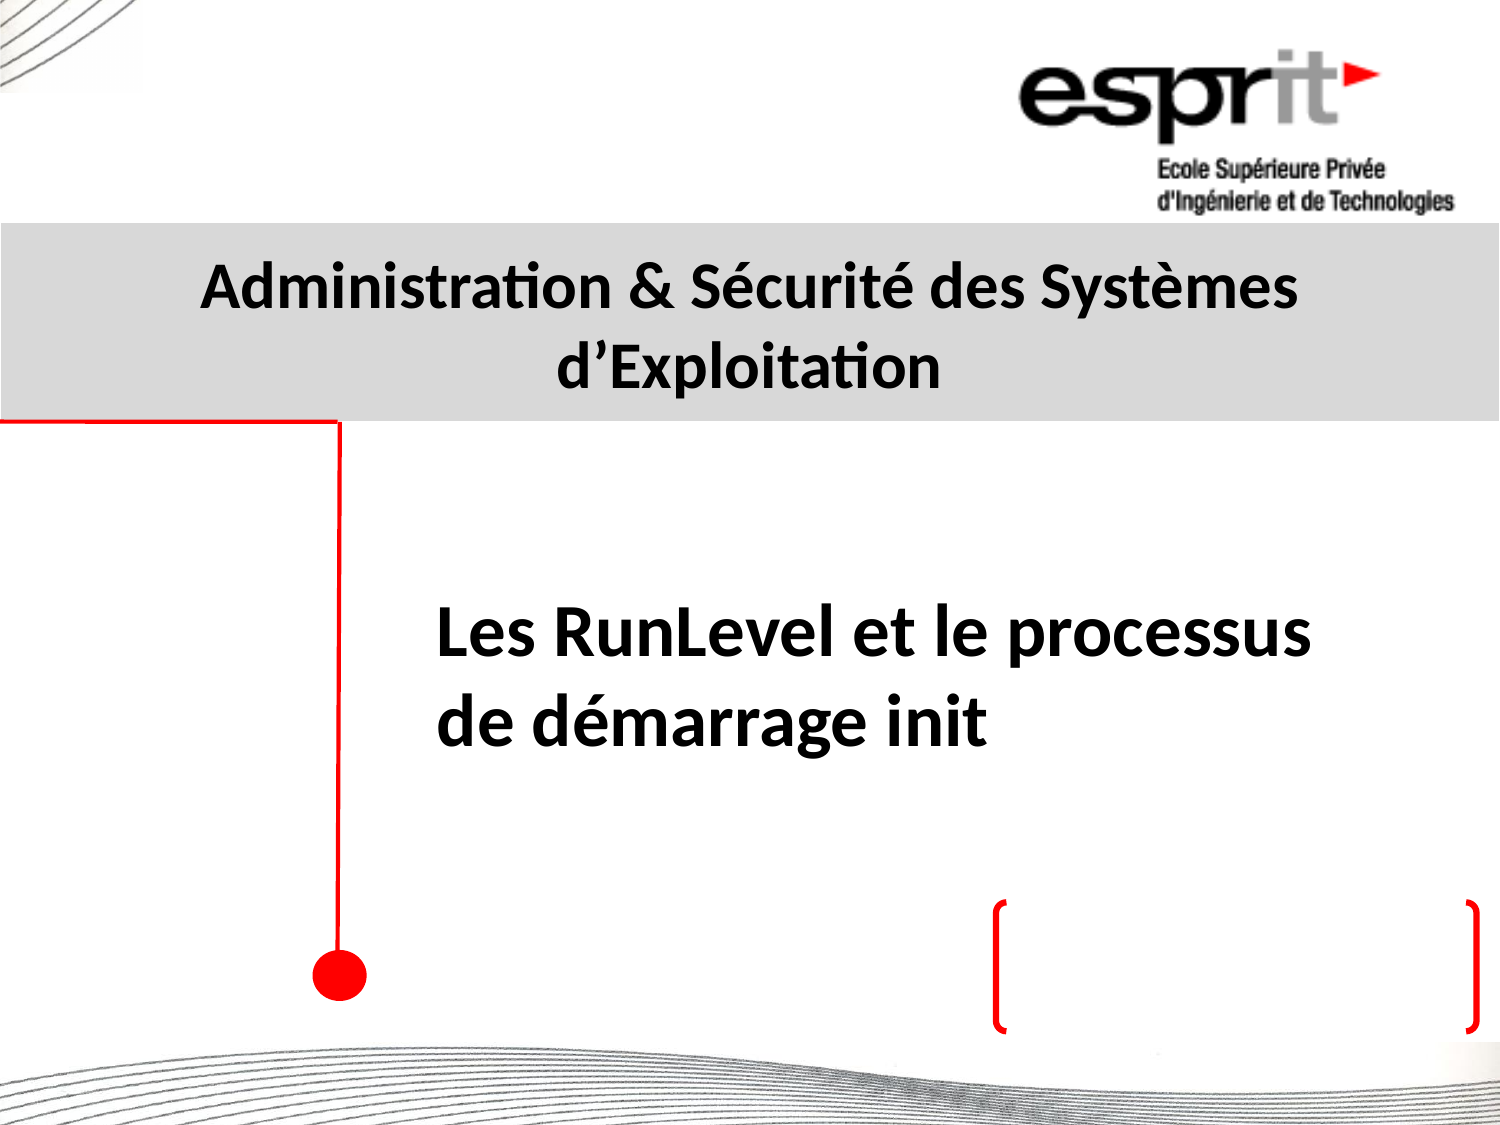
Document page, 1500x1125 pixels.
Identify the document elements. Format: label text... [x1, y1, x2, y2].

picture [972, 0, 1477, 247]
text_box [1481, 222, 1500, 232]
text_box [0, 222, 967, 232]
text_box [0, 325, 1500, 422]
text_box [995, 902, 1477, 1032]
picture [0, 0, 143, 93]
text_box [312, 949, 367, 1001]
subtitle Administration & Sécurité des Systèmes d’Exploitation [0, 232, 1500, 325]
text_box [68, 690, 610, 694]
picture [0, 1042, 1500, 1125]
text_box Les RunLevel et le processus de démarrage init [420, 572, 1420, 787]
